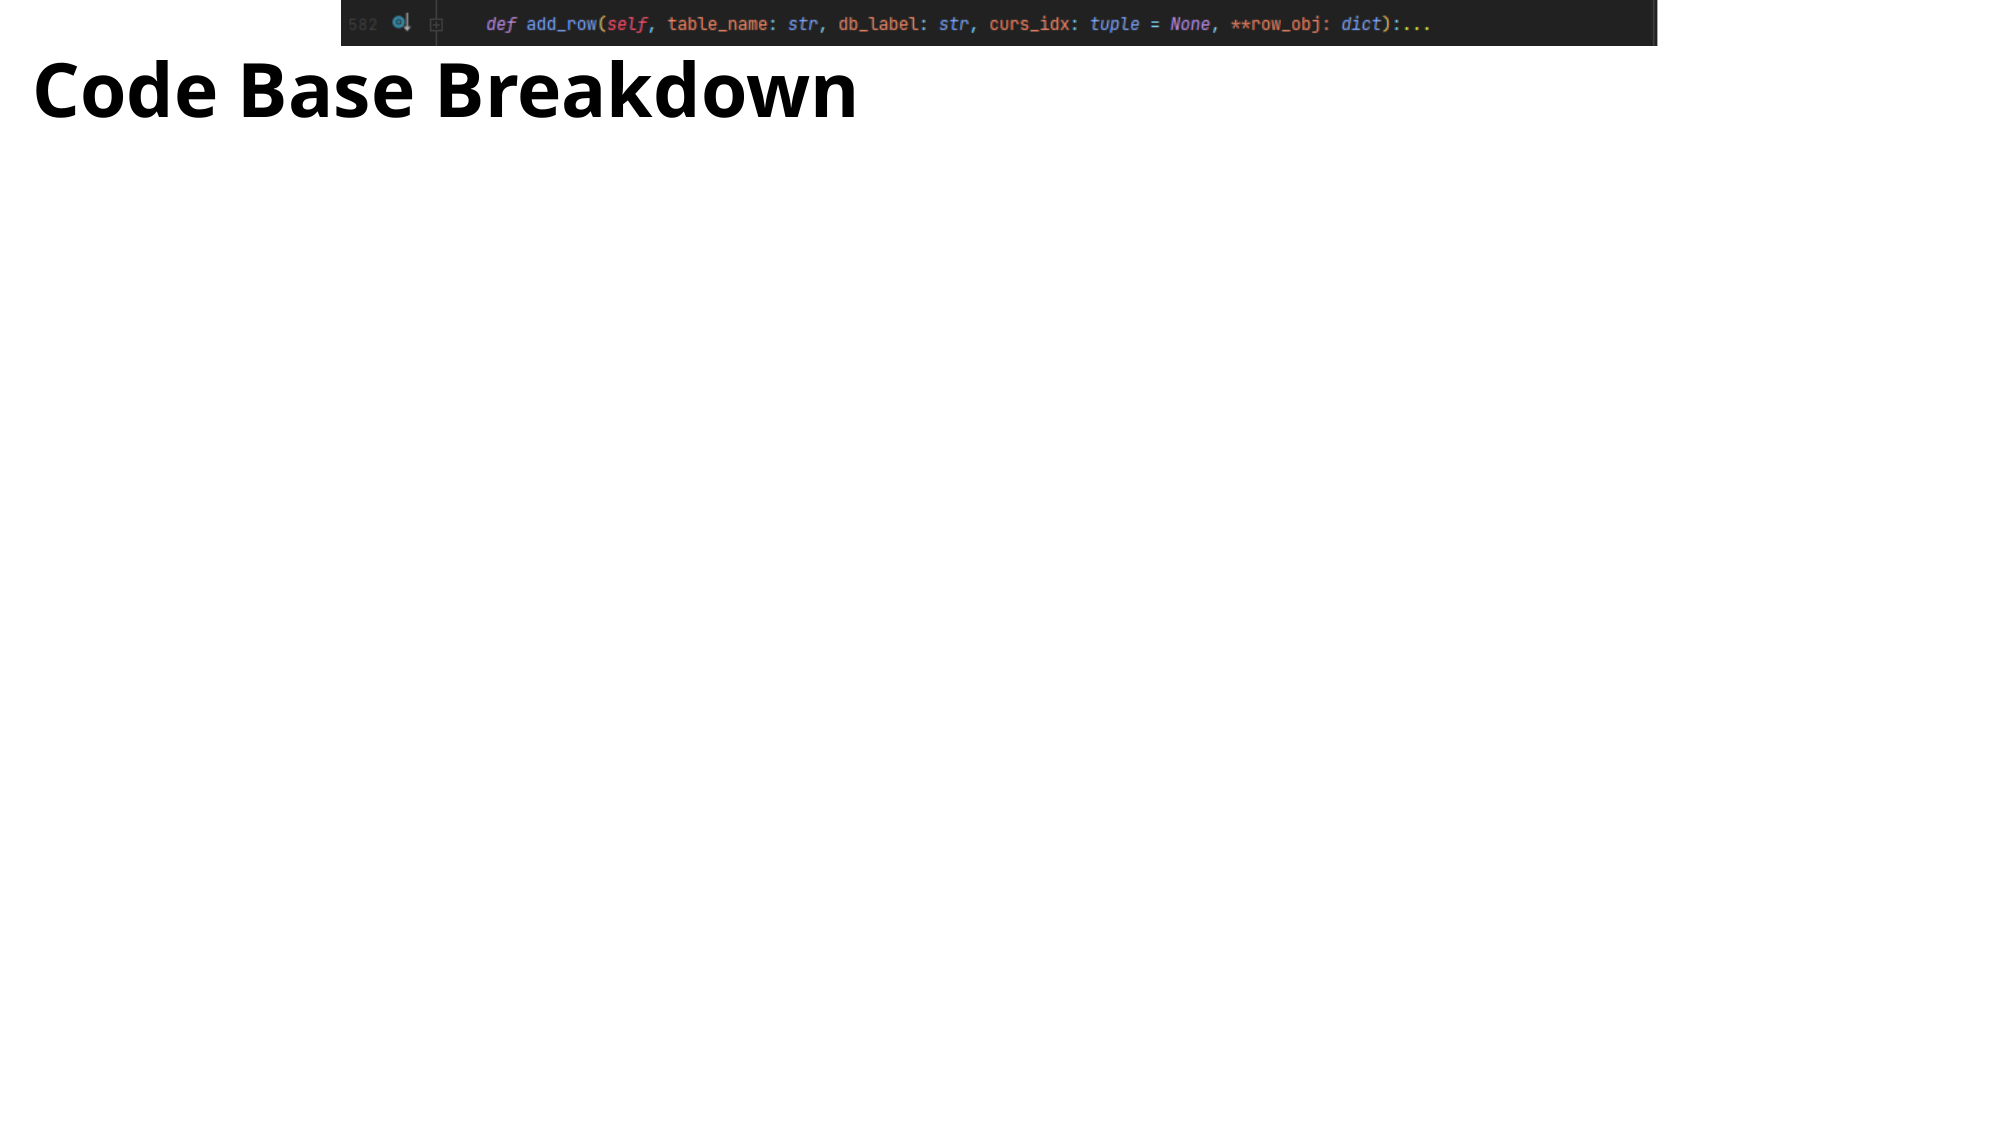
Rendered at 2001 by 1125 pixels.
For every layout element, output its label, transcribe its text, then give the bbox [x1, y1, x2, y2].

picture [341, 0, 1659, 46]
title Code Base Breakdown [17, 45, 1106, 137]
